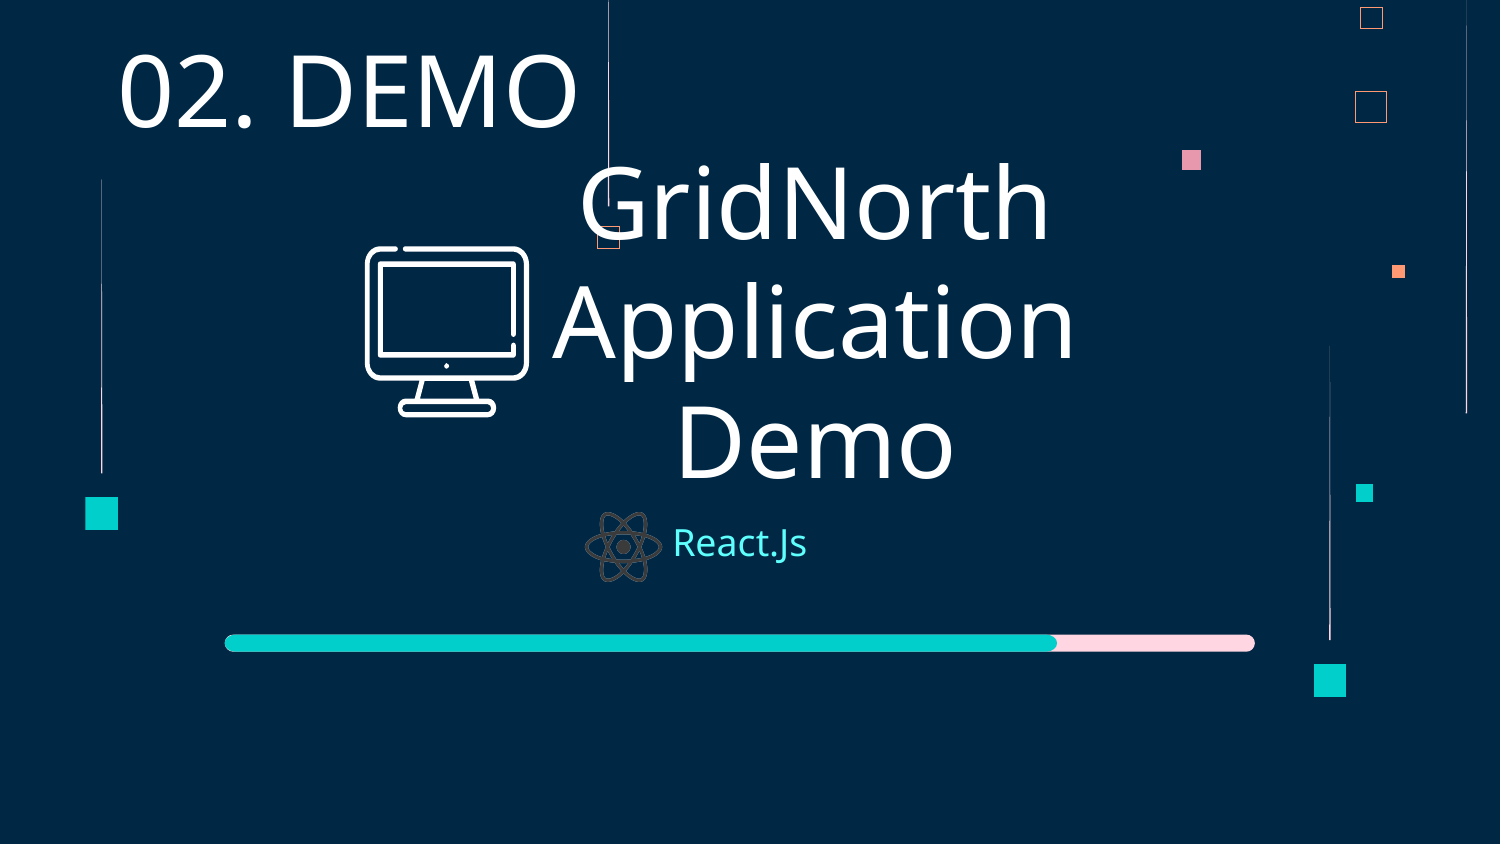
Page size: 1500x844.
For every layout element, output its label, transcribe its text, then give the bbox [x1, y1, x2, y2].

text_box [1049, 634, 1255, 652]
picture [583, 512, 664, 582]
text_box [224, 634, 1058, 652]
title 02. DEMO [101, 67, 1068, 163]
subtitle React.Js [485, 504, 995, 590]
title GridNorth Application Demo [505, 149, 1126, 514]
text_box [364, 245, 530, 418]
